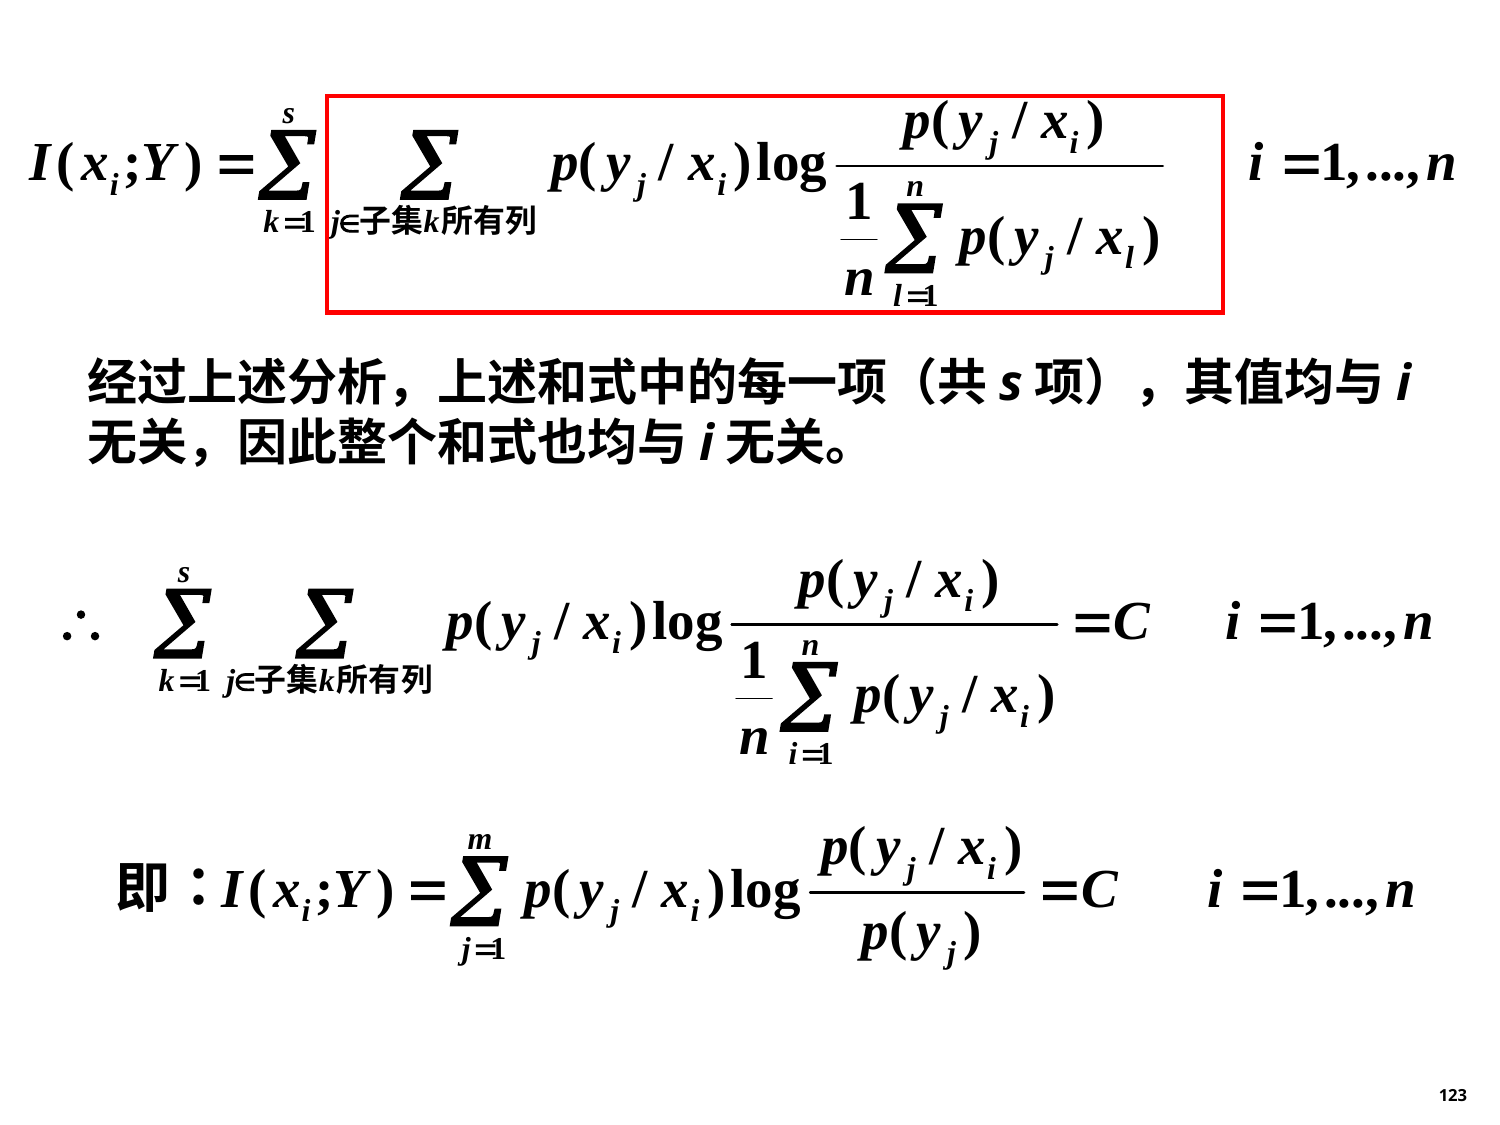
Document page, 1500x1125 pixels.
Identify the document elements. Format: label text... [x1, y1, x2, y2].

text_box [57, 542, 1443, 981]
text_box 经过上述分析，上述和式中的每一项（共s项），其值均与i无关，因此整个和式也均与i无关。 [72, 343, 1434, 479]
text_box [18, 84, 1468, 319]
slide_number 123 [1379, 1075, 1483, 1118]
